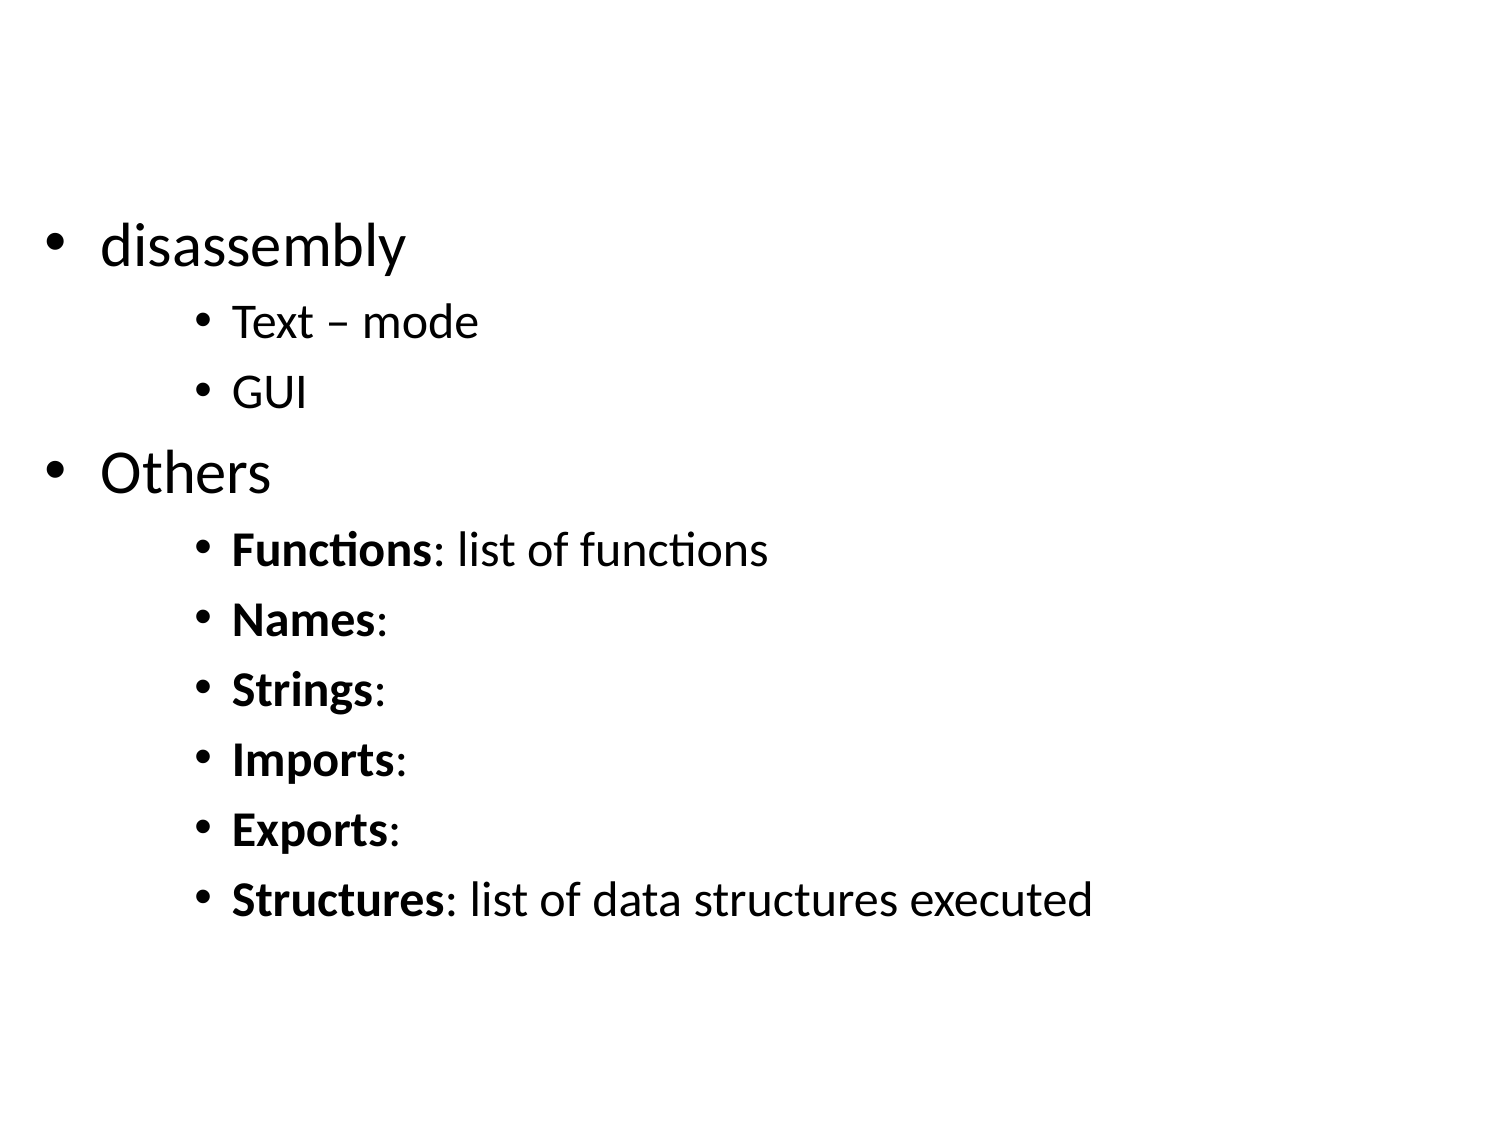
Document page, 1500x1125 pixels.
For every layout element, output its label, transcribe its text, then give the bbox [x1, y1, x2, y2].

list disassembly Text – mode GUI Others Functions: list of functions Names: Strings: Imports: Exports: Structures: list of data structures executed [29, 196, 1471, 1035]
